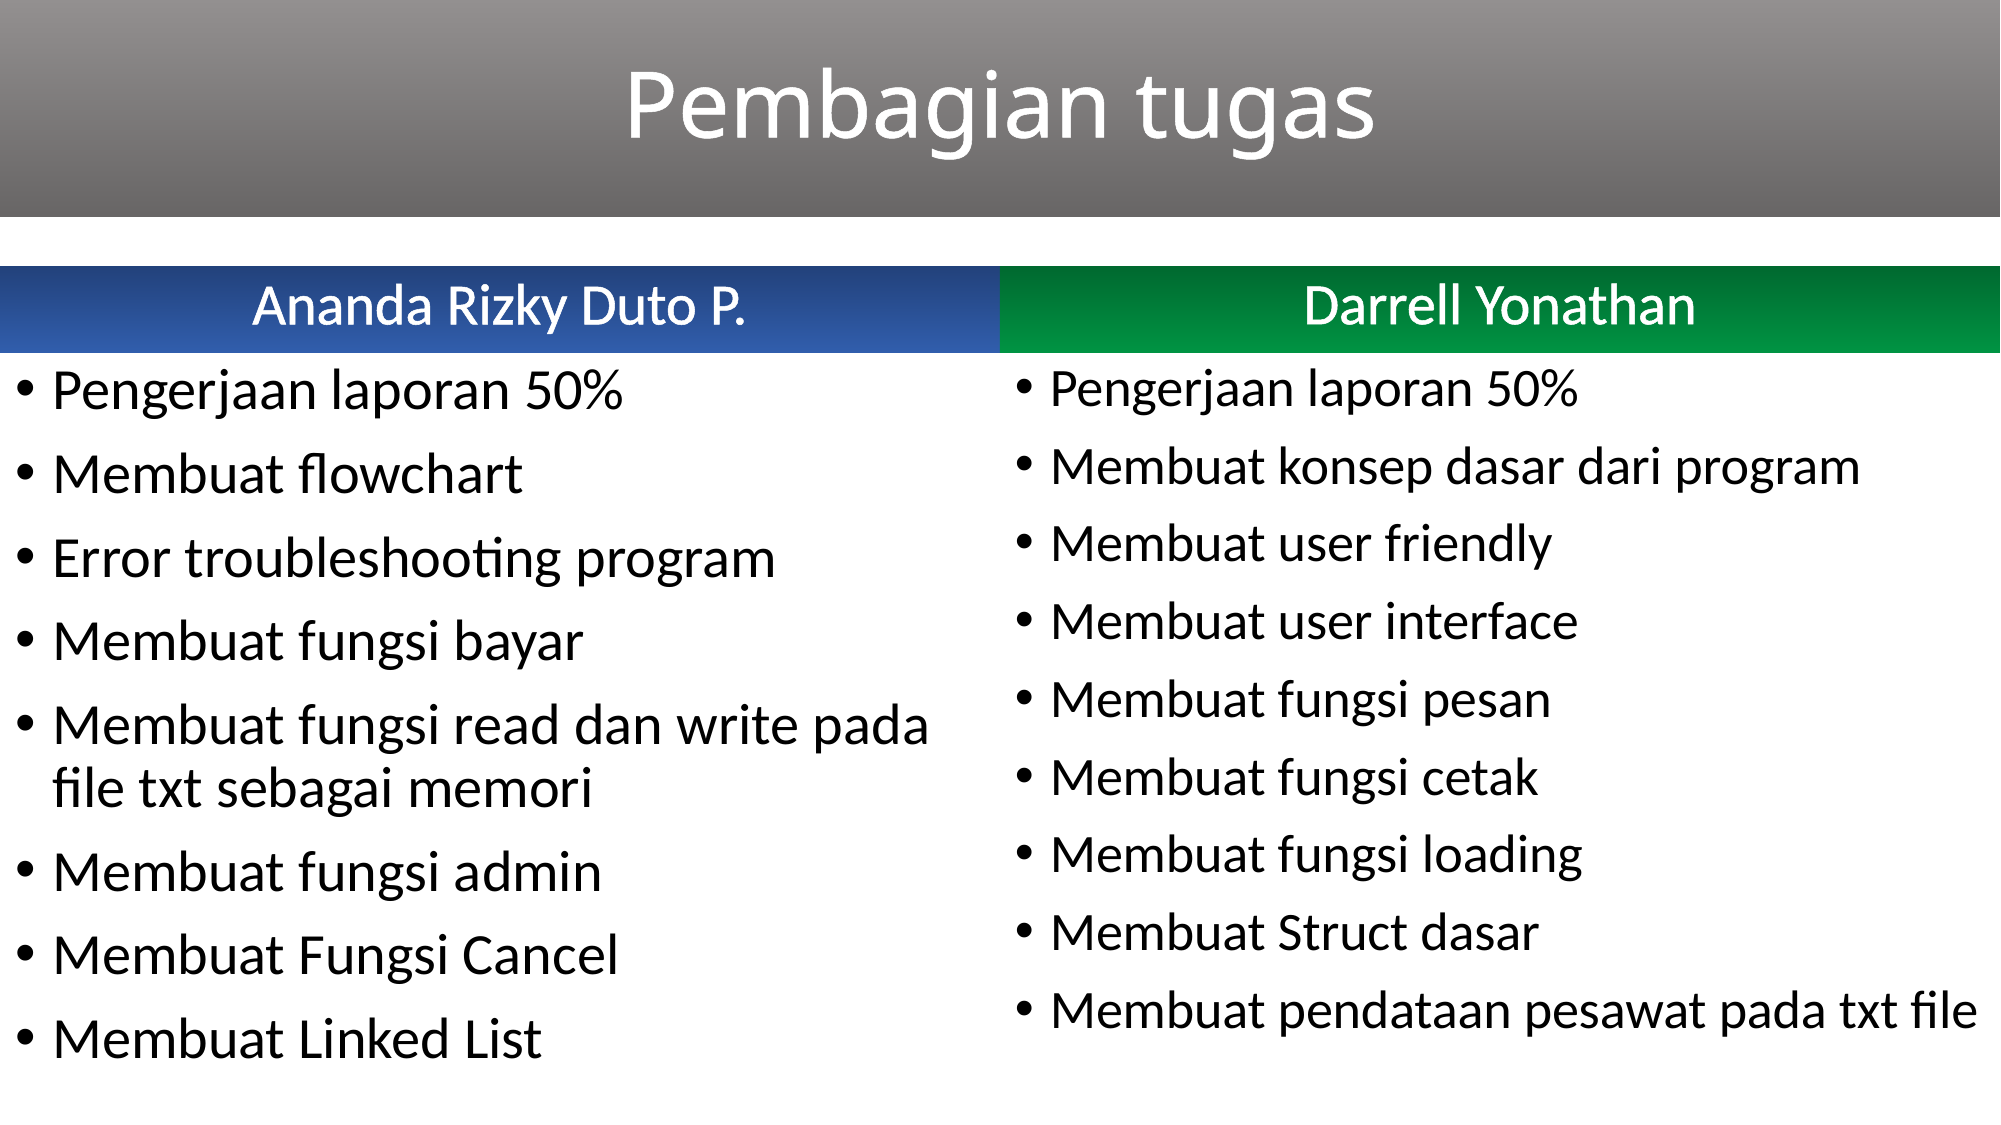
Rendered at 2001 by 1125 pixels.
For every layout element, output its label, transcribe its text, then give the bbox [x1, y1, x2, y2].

list Ananda Rizky Duto P. [0, 266, 999, 352]
text_box Pengerjaan laporan 50% Membuat flowchart Error troubleshooting program Membuat fungsi bayar Membuat fungsi read dan write pada file txt sebagai memori Membuat fungsi admin Membuat Fungsi Cancel Membuat Linked List [0, 352, 1000, 1110]
text_box Pengerjaan laporan 50% Membuat konsep dasar dari program Membuat user friendly Membuat user interface Membuat fungsi pesan Membuat fungsi cetak Membuat fungsi loading Membuat Struct dasar Membuat pendataan pesawat pada txt file [1000, 352, 2000, 1110]
text_box Darrell Yonathan [999, 266, 2000, 352]
title Pembagian tugas [0, 0, 2000, 217]
